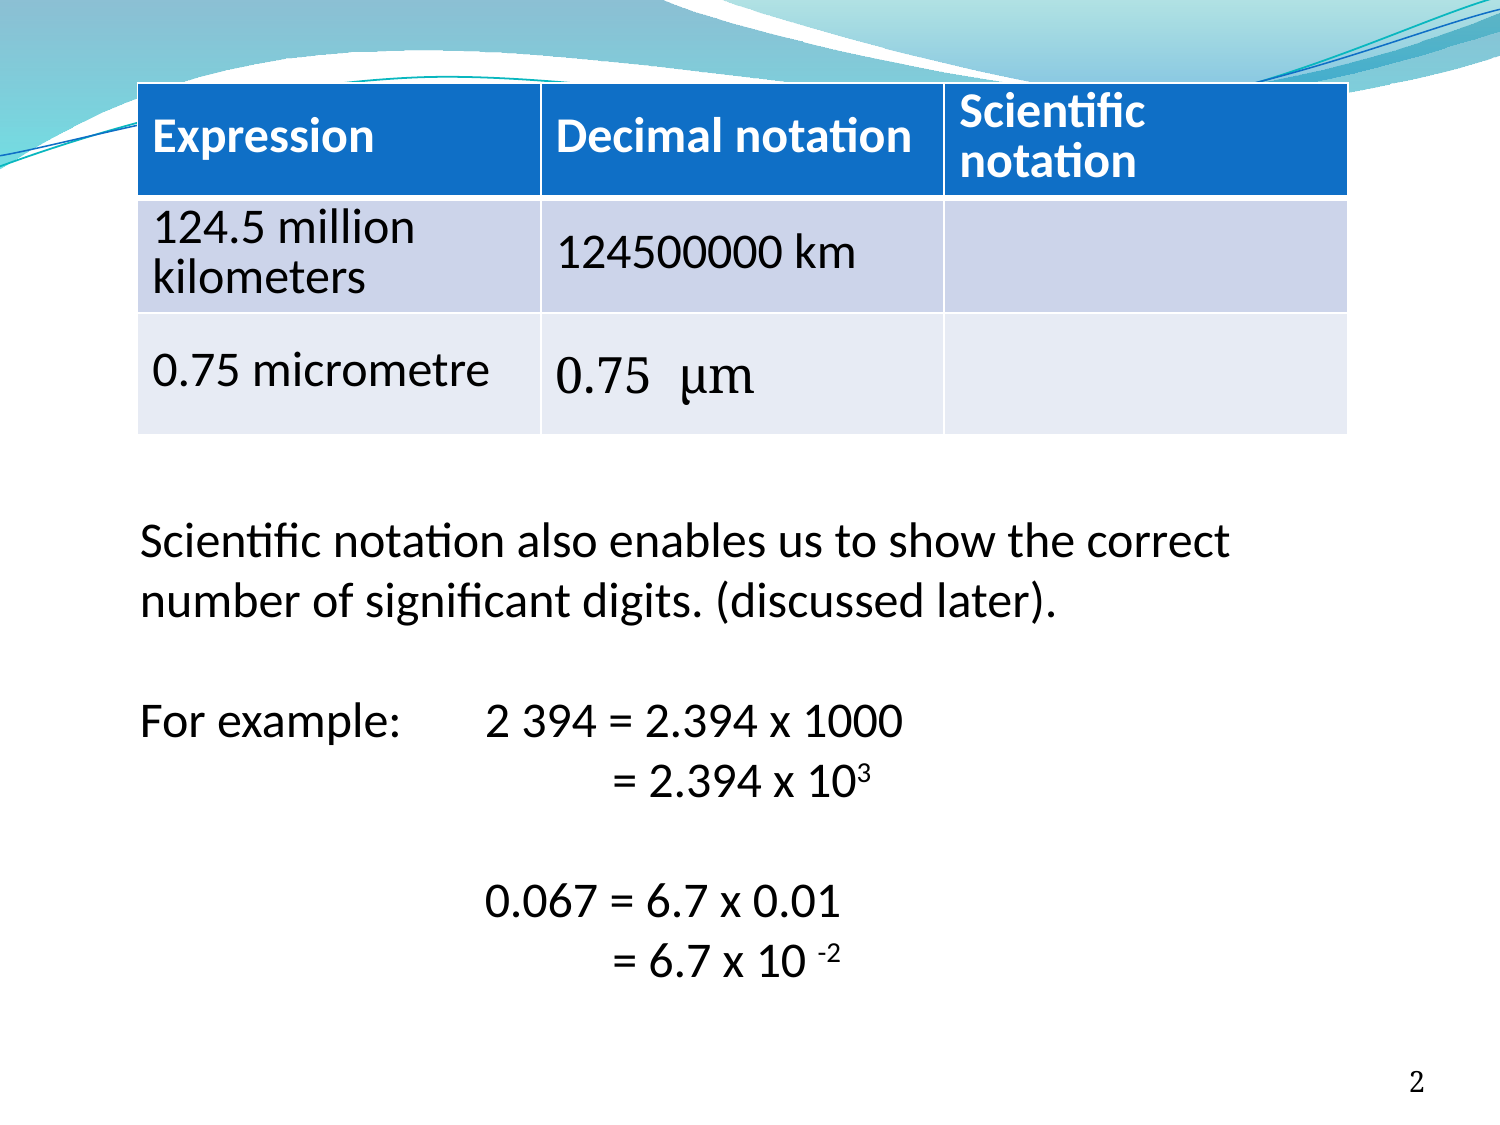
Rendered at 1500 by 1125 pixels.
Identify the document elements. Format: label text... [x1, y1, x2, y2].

slide_number 2 [1299, 1042, 1425, 1103]
text_box Scientific notation also enables us to show the correct number of significant digits. (discussed later). For example: 2 394 = 2.394 x 1000 = 2.394 x 103 0.067 = 6.7 x 0.01 = 6.7 x 10 -2 [124, 499, 1400, 995]
